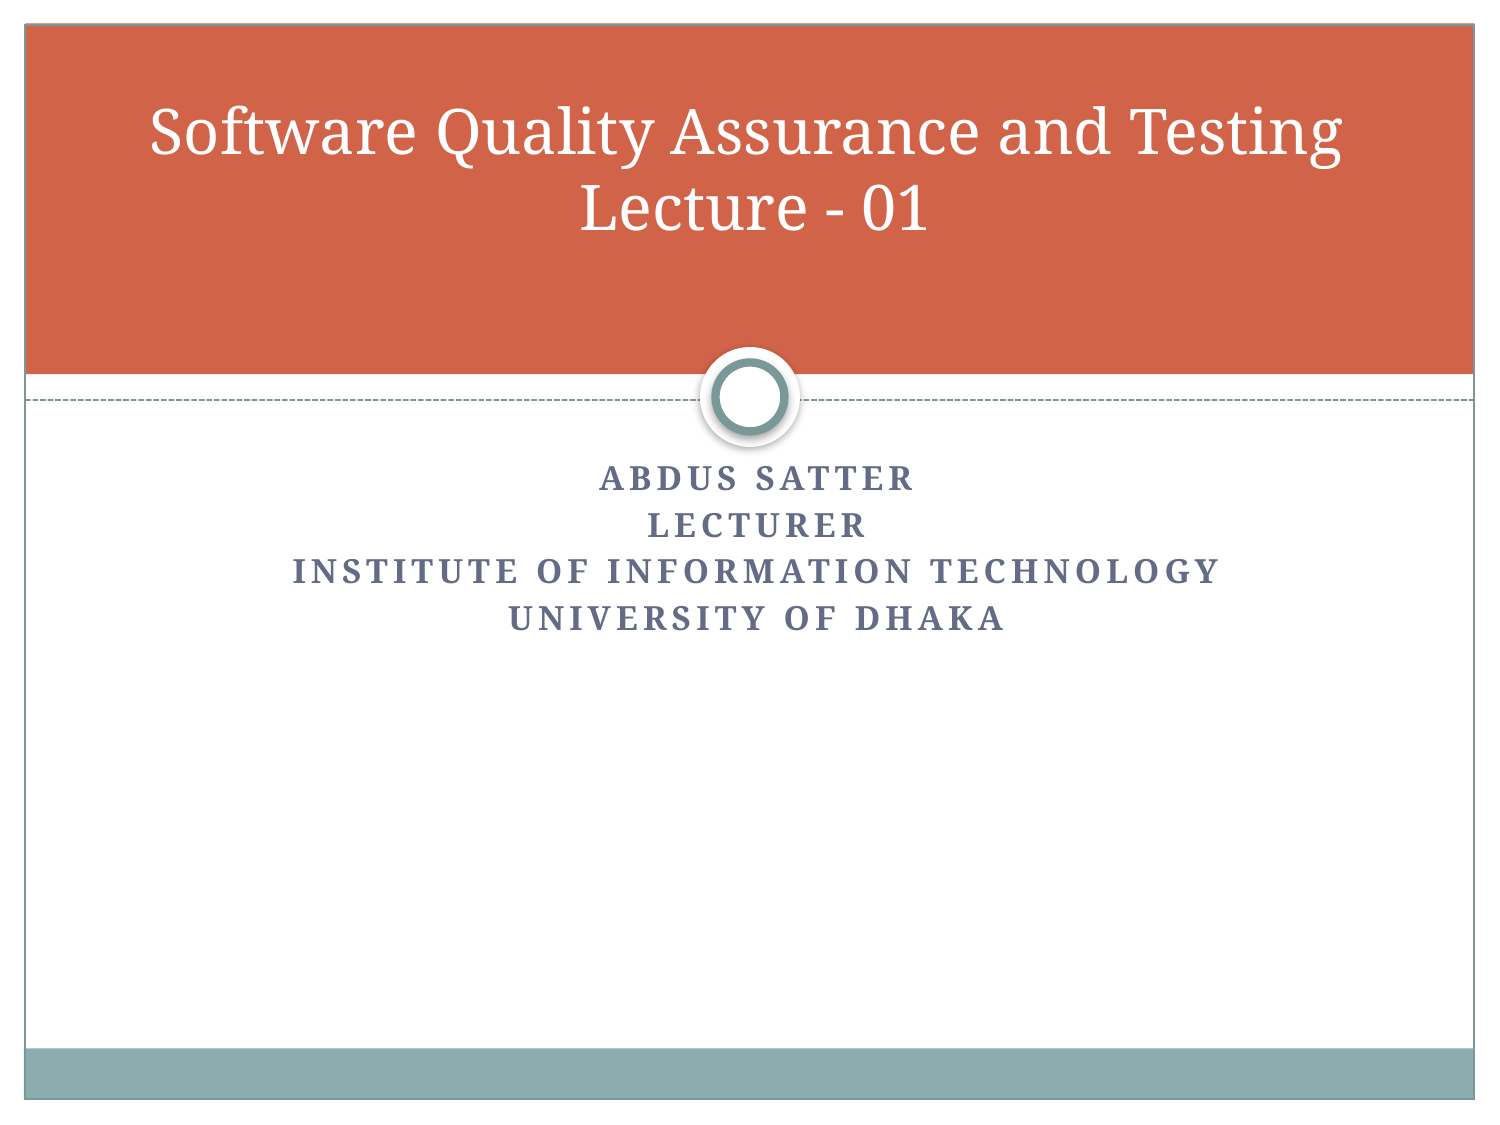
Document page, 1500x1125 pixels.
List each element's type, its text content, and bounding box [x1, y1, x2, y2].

title Software Quality Assurance and Testing Lecture - 01 [118, 0, 1394, 250]
text_box Abdus Satter Lecturer Institute of information technology University of dhaka [224, 449, 1288, 725]
